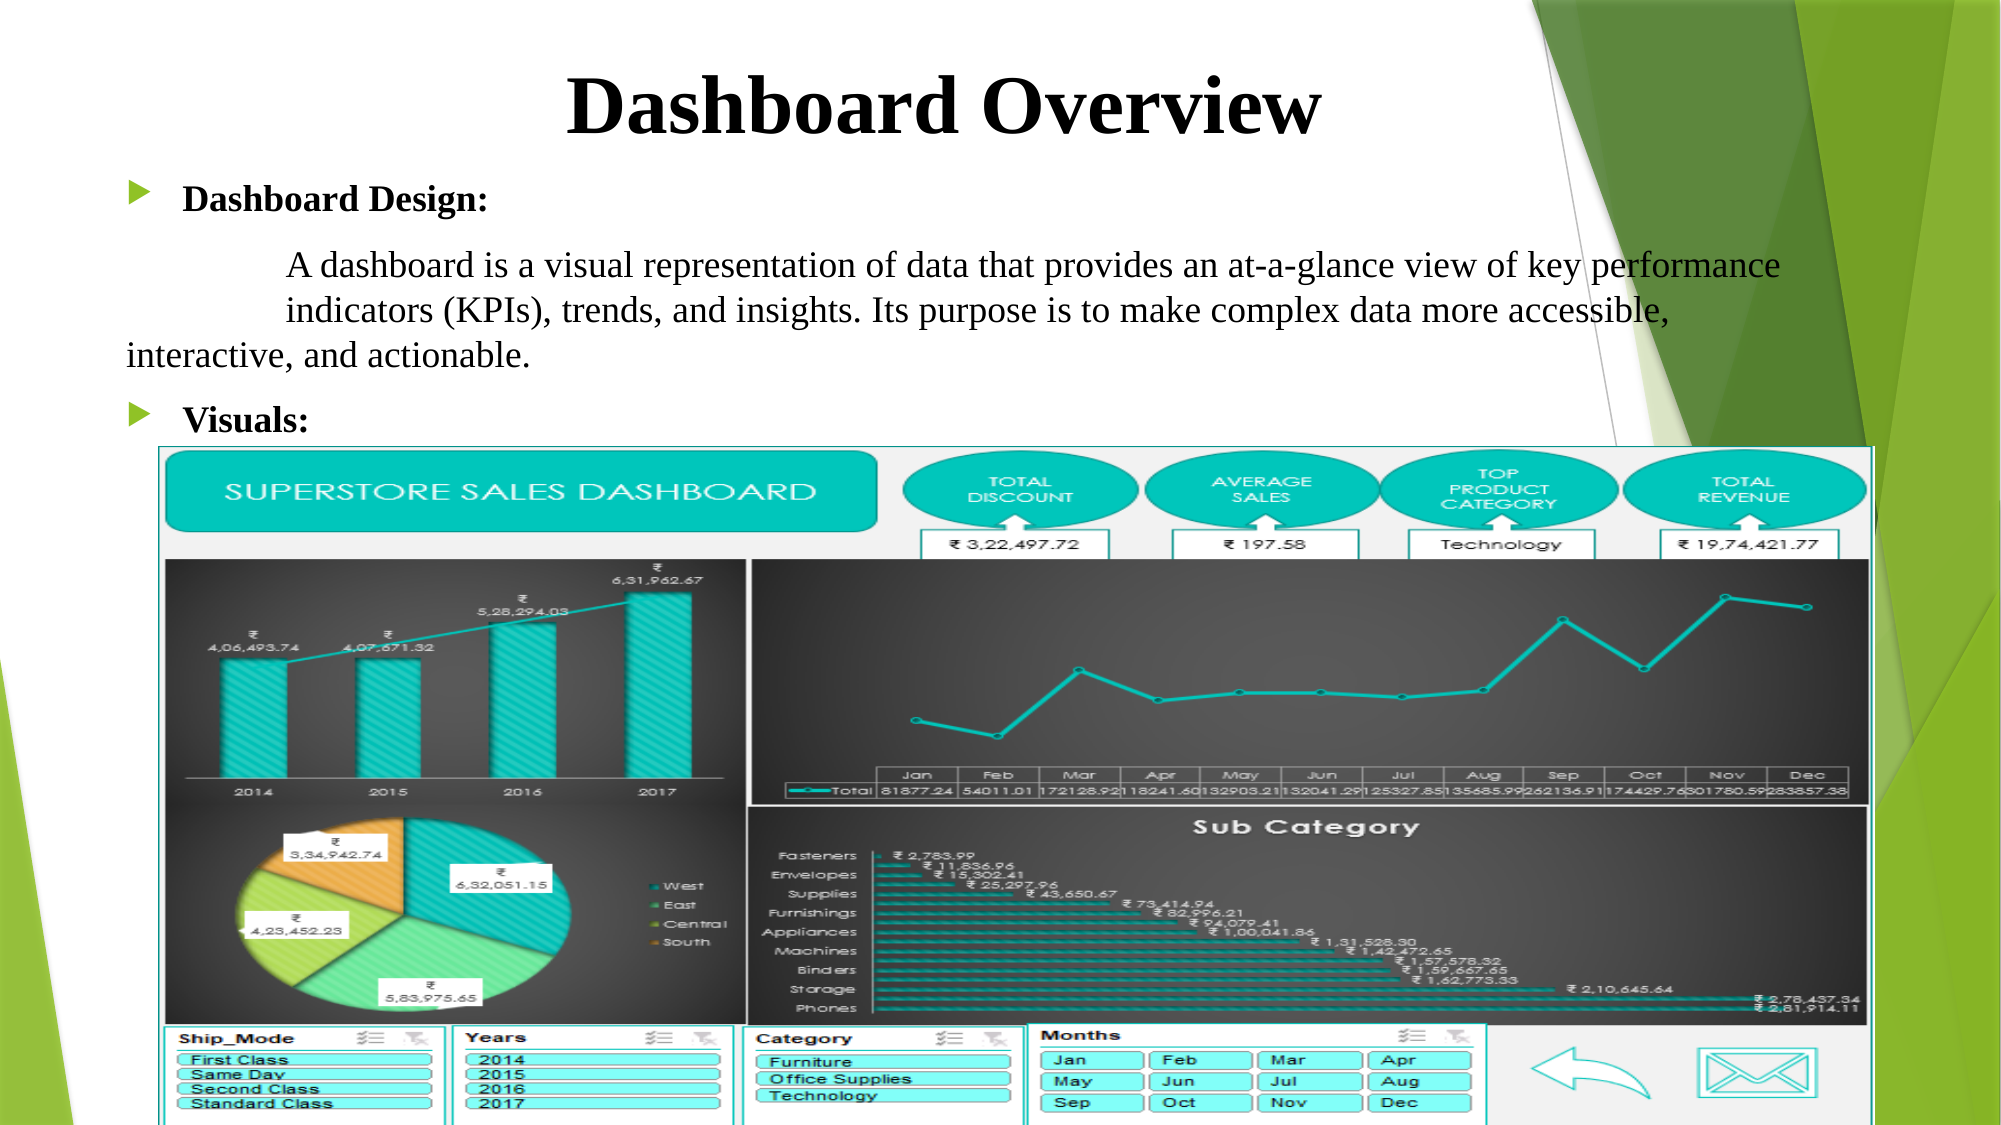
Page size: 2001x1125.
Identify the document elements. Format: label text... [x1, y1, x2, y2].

picture [158, 446, 1876, 1125]
list Dashboard Design: A dashboard is a visual representation of data that provides an at-a-glance view of key performance indicators (KPIs), trends, and insights. Its purpose is to make complex data more accessible, interactive, and actionable. Visuals: [111, 166, 1817, 1125]
title Dashboard Overview [111, 42, 1780, 166]
